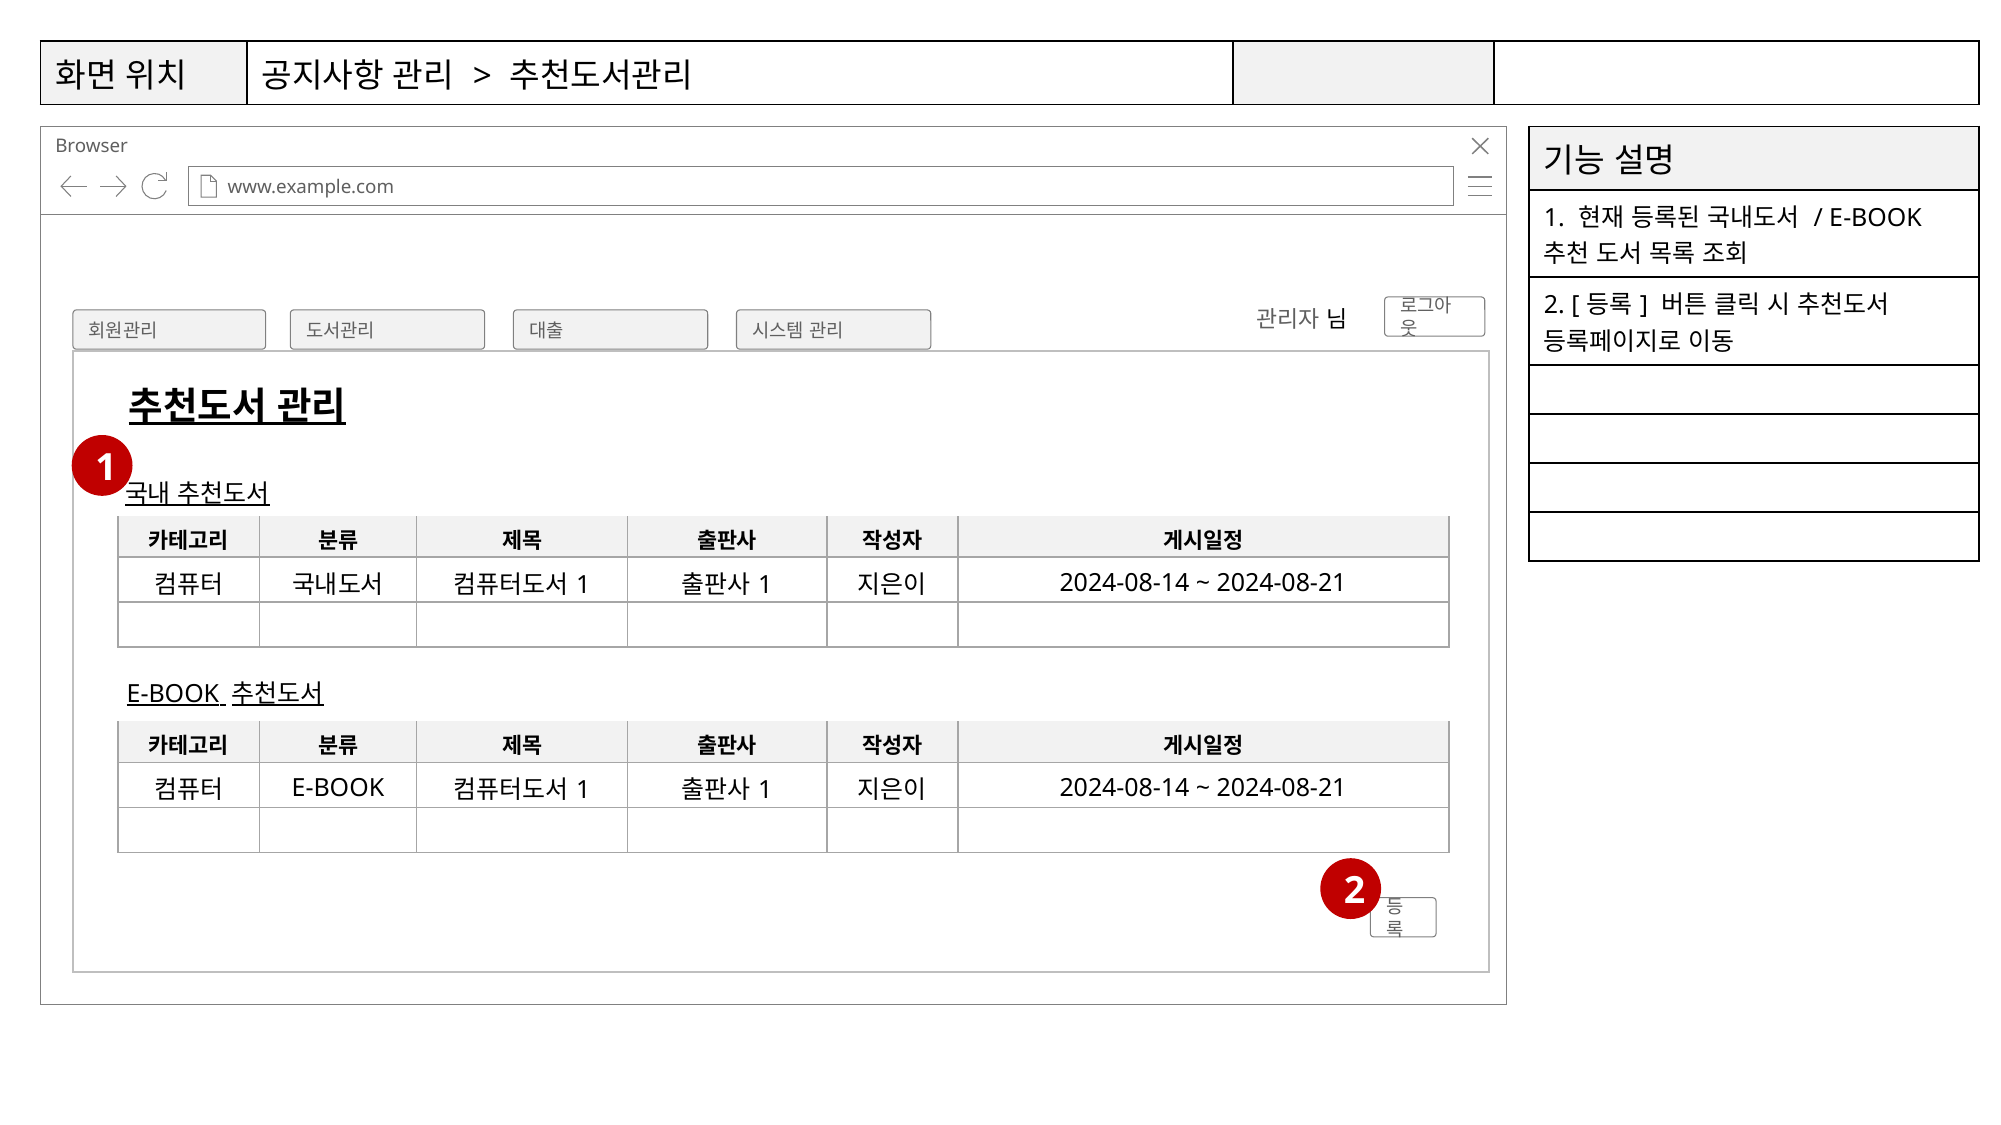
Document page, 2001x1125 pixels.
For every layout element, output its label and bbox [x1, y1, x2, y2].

table_cell [260, 603, 416, 646]
table_cell [828, 603, 957, 646]
table_cell [260, 558, 416, 601]
table_cell [260, 808, 416, 852]
table_cell [1530, 513, 1978, 560]
table_cell [1530, 191, 1978, 276]
text_box [1241, 295, 1486, 339]
table_header [628, 721, 826, 762]
table_cell [417, 763, 627, 807]
table_cell [1530, 415, 1978, 462]
table_header [248, 42, 1232, 104]
table_header [119, 721, 259, 762]
table_header [1234, 42, 1493, 104]
table_header [119, 516, 259, 556]
table_cell [1530, 366, 1978, 413]
table_header [828, 516, 957, 556]
table_header [959, 516, 1448, 556]
table_cell [119, 603, 259, 646]
table_cell [417, 558, 627, 601]
table_header [260, 721, 416, 762]
table_cell [417, 808, 627, 852]
table_header [417, 516, 627, 556]
table_header [260, 516, 416, 556]
table_cell [628, 808, 826, 852]
table_cell [1530, 464, 1978, 511]
text_box [70, 308, 1490, 973]
table_header [828, 721, 957, 762]
table_cell [417, 603, 627, 646]
table_cell [119, 808, 259, 852]
table_header [41, 42, 246, 104]
table_cell [628, 603, 826, 646]
table_cell [119, 558, 259, 601]
table_cell [260, 763, 416, 807]
table_cell [1530, 278, 1978, 364]
table_header [959, 721, 1448, 762]
table_cell [959, 808, 1448, 852]
table_header [417, 721, 627, 762]
table_cell [628, 558, 826, 601]
table_cell [959, 763, 1448, 807]
table_header [1495, 42, 1978, 104]
table_cell [828, 808, 957, 852]
table_cell [628, 763, 826, 807]
table_header [628, 516, 826, 556]
table_cell [959, 558, 1448, 601]
table_cell [119, 763, 259, 807]
table_header [1530, 127, 1978, 189]
table_cell [828, 558, 957, 601]
table_cell [828, 763, 957, 807]
table_cell [959, 603, 1448, 646]
